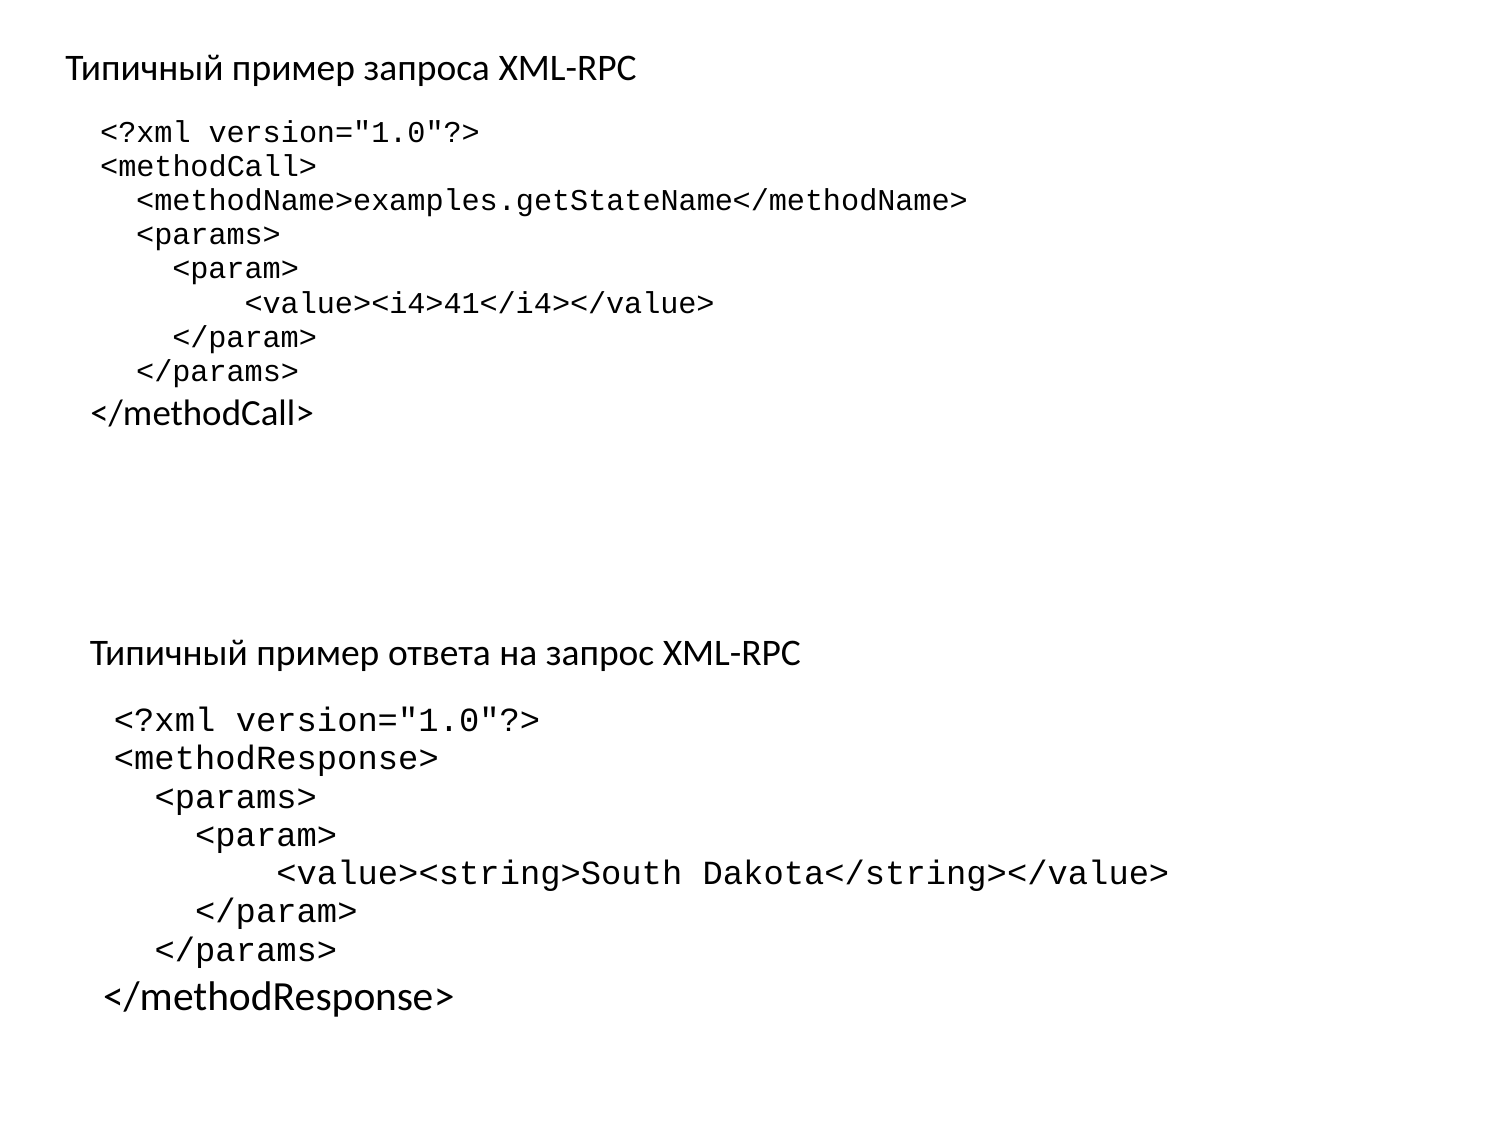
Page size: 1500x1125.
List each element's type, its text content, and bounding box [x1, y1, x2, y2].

text_box Типичный пример запроса XML-RPC [50, 35, 653, 95]
text_box Типичный пример ответа на запрос XML-RPC [75, 621, 817, 681]
picture [81, 116, 1500, 476]
picture [93, 702, 1500, 1067]
